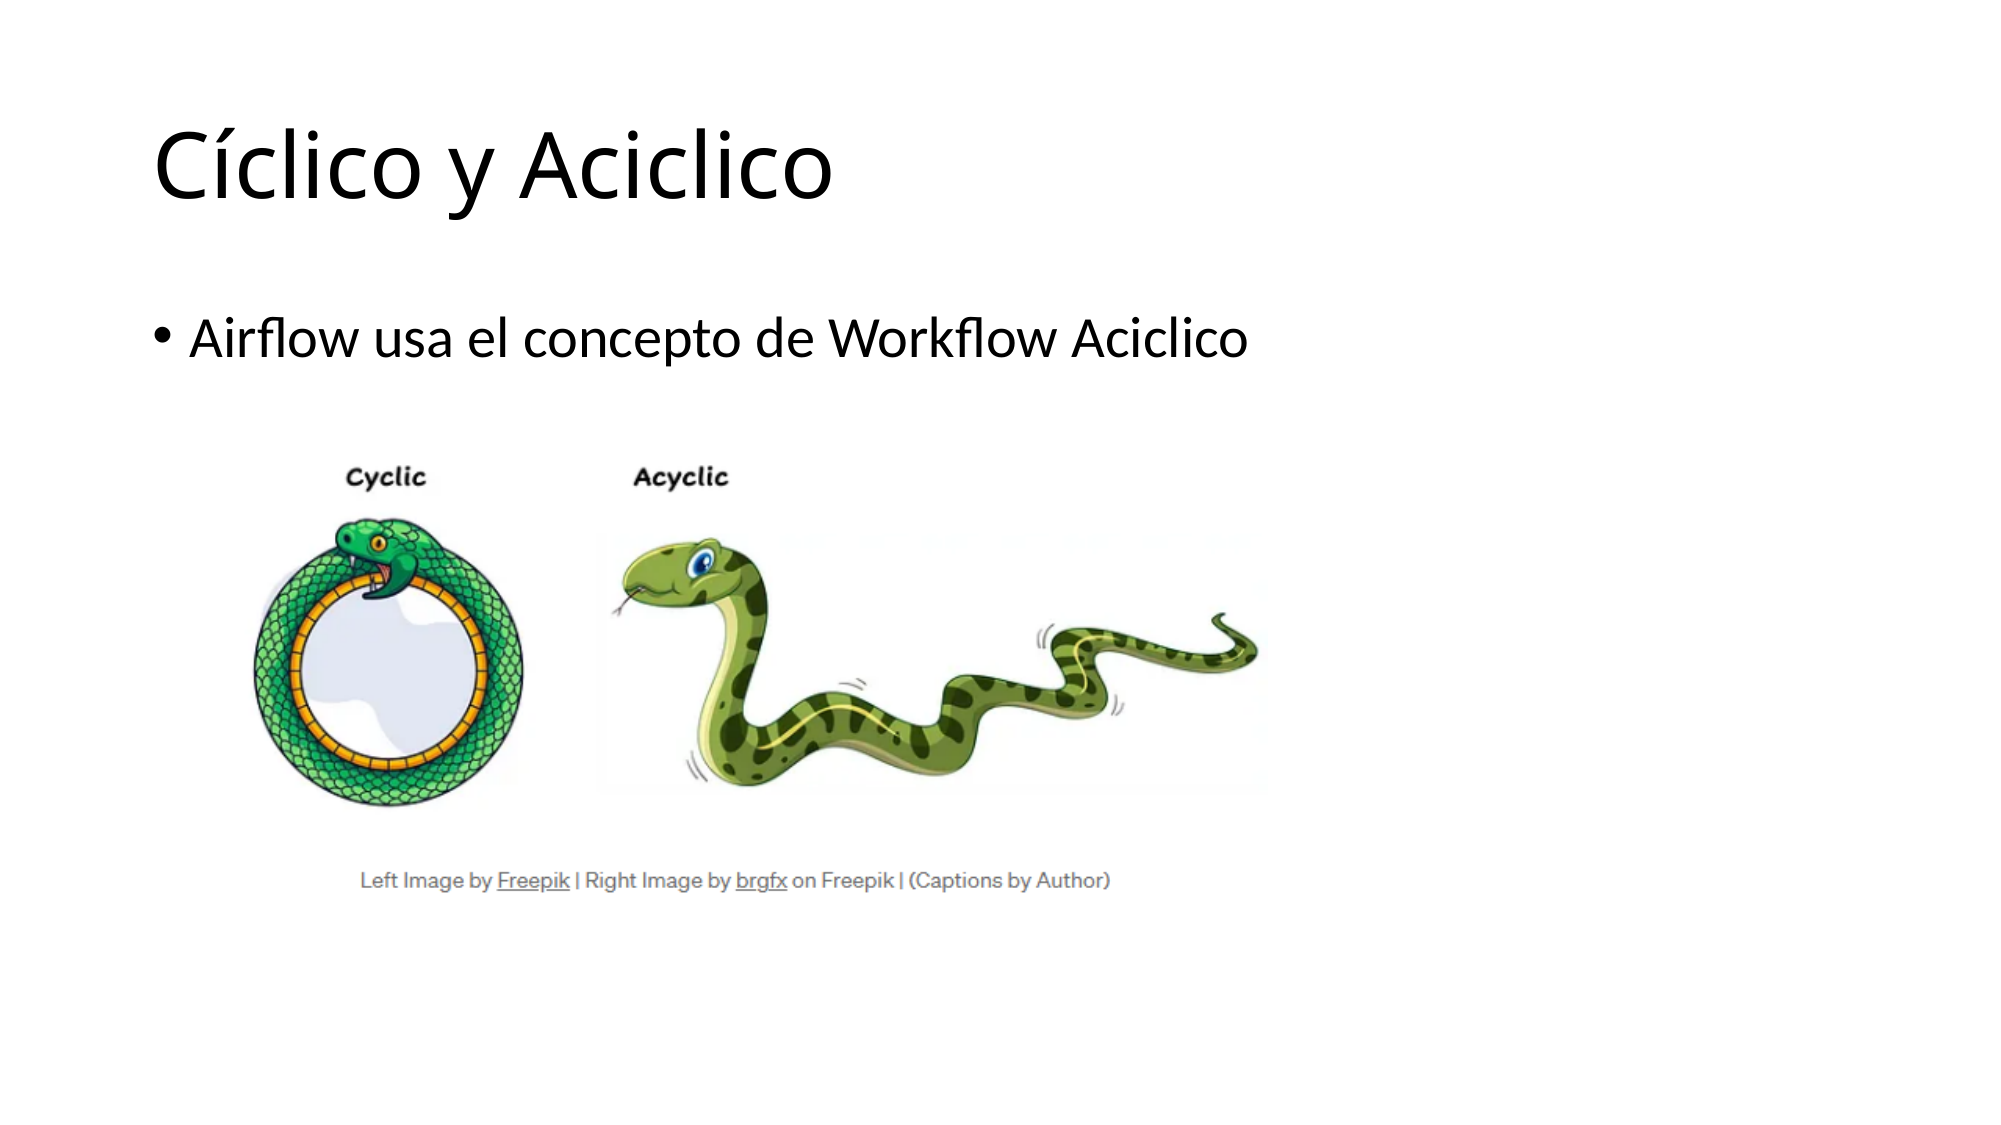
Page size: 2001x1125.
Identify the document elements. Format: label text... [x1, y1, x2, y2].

list Airflow usa el concepto de Workflow Aciclico [137, 299, 1863, 1014]
title Cíclico y Aciclico [137, 59, 1863, 278]
picture [237, 400, 1268, 913]
